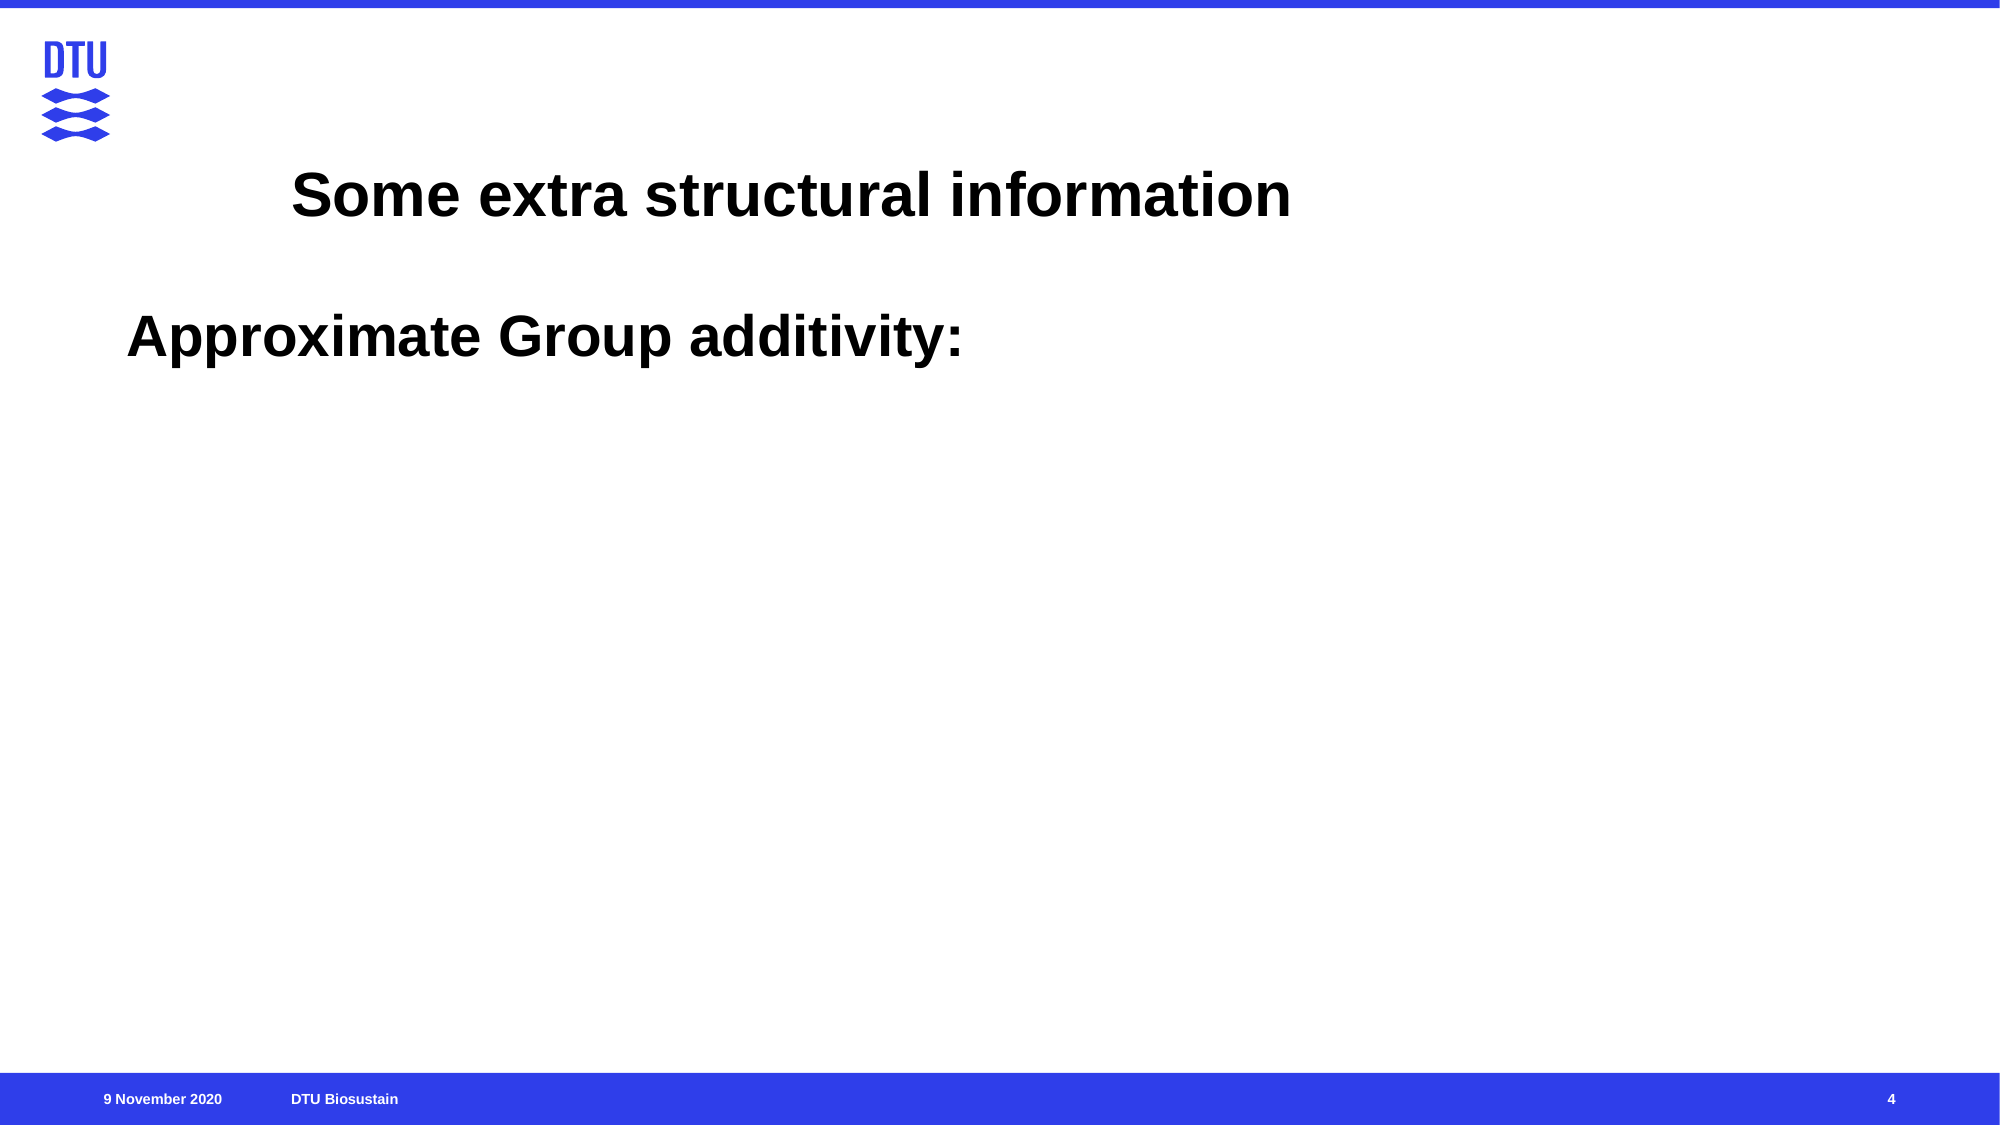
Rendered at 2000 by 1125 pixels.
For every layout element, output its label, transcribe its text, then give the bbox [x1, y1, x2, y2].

title Some extra structural information [291, 69, 1819, 230]
slide_number 4 [1887, 1073, 1959, 1125]
